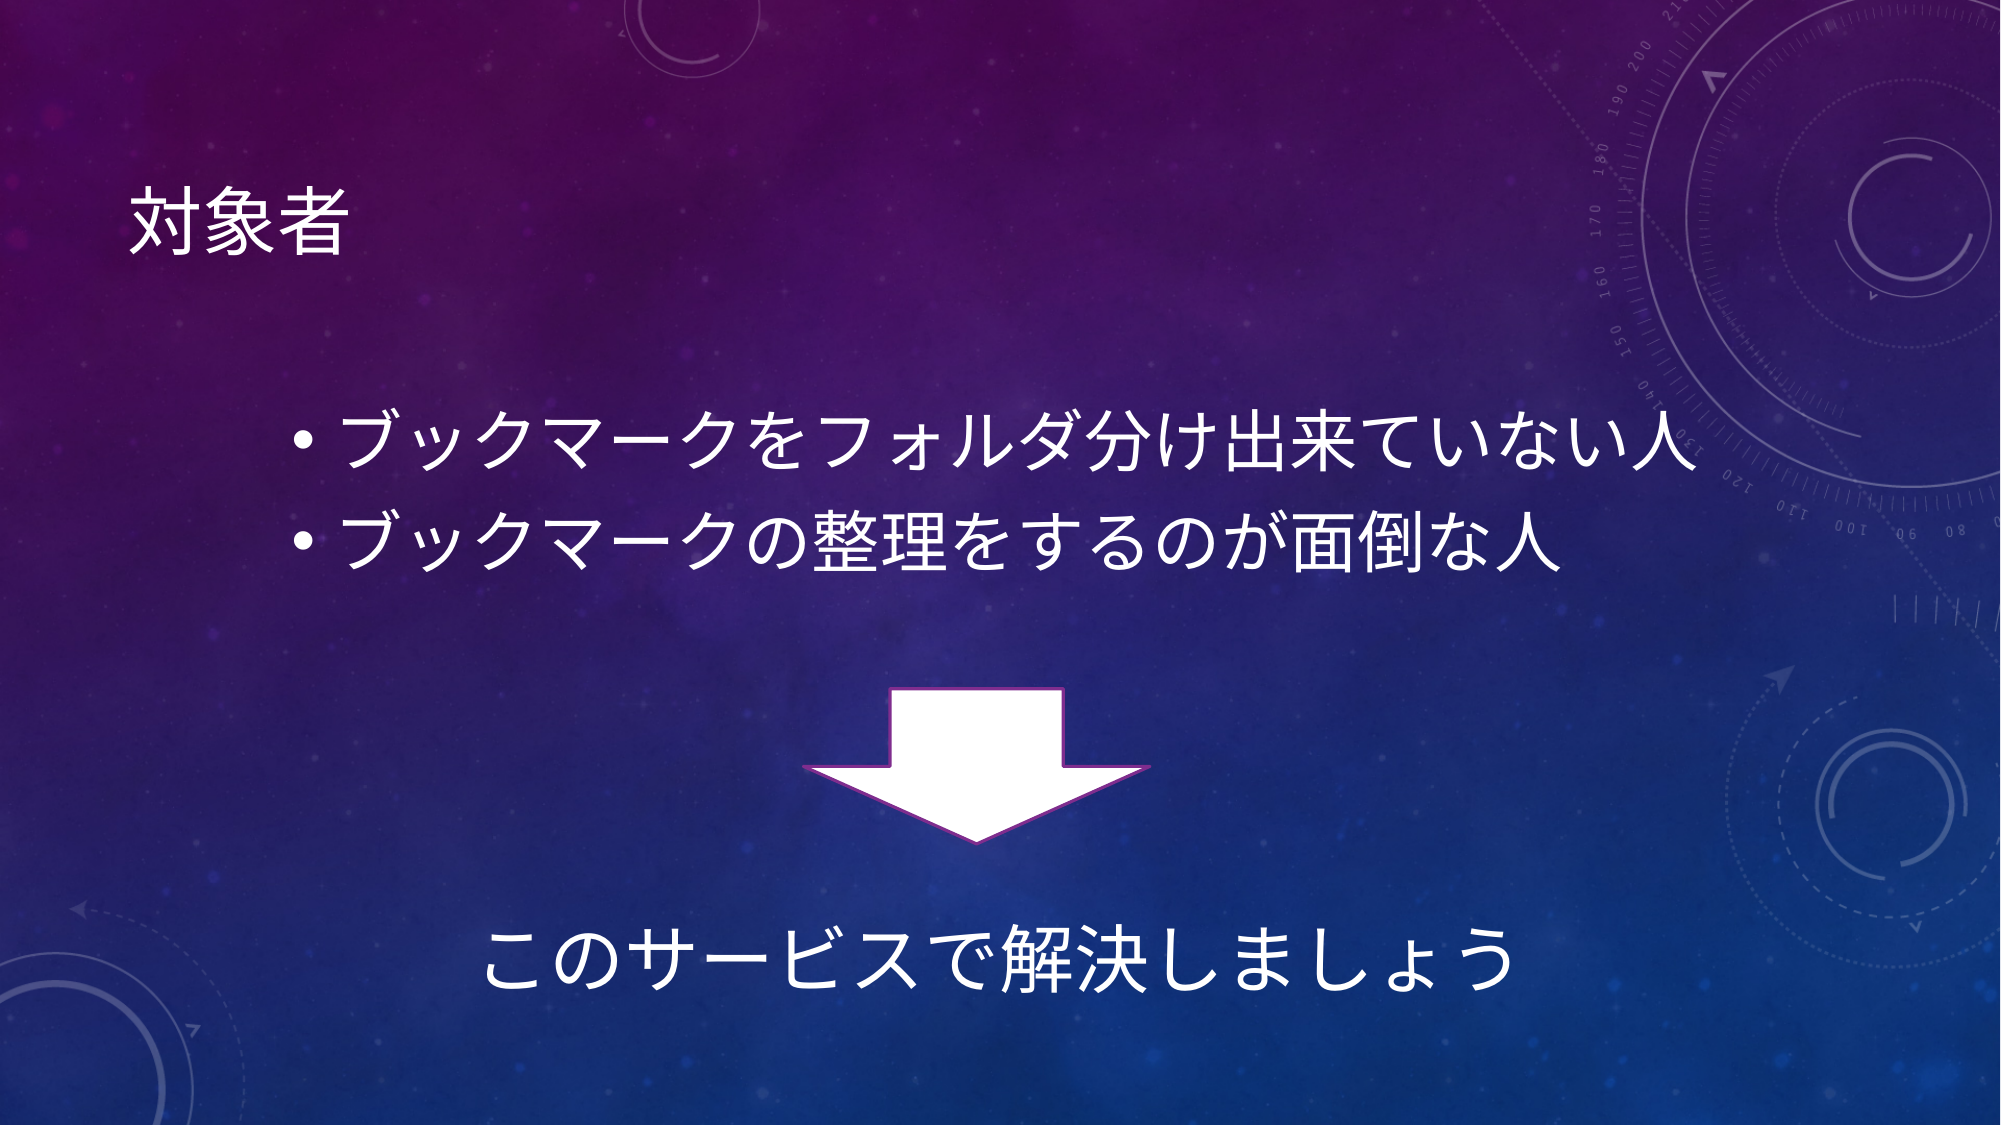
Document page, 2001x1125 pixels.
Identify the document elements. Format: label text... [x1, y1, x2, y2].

list ブックマークをフォルダ分け出来ていない人 ブックマークの整理をするのが面倒な人 [276, 351, 1724, 628]
picture [0, 0, 2001, 1125]
text_box このサービスで解決しましょう [460, 905, 1540, 1010]
text_box [801, 687, 1152, 846]
title 対象者 [112, 99, 1775, 339]
